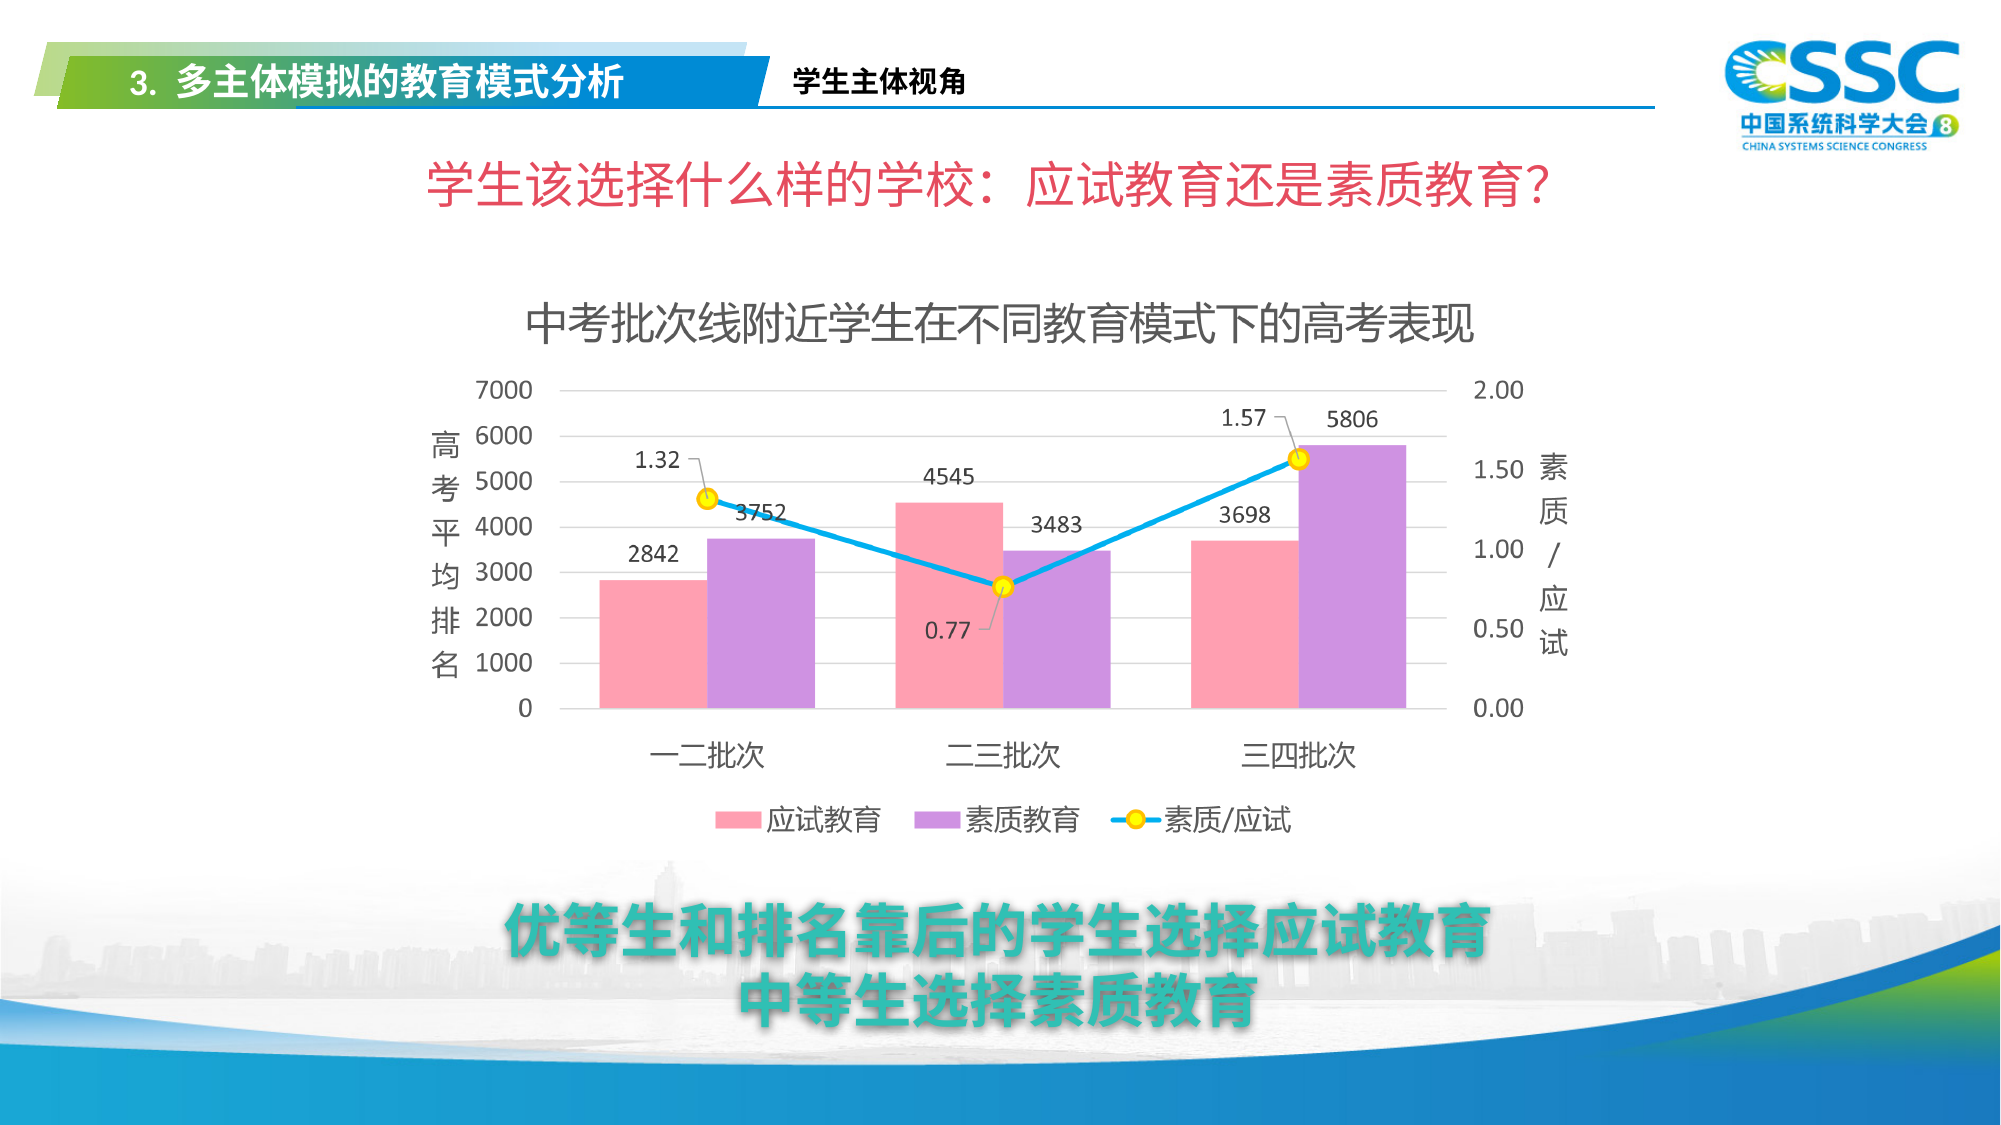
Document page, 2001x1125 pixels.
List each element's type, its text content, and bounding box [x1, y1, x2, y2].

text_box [32, 42, 771, 112]
text_box 优等生和排名靠后的学生选择应试教育 中等生选择素质教育 [471, 887, 1527, 1043]
text_box 学生该选择什么样的学校：应试教育还是素质教育？ [409, 146, 1591, 222]
text_box 学生主体视角 [777, 55, 1389, 106]
picture [0, 0, 2001, 1125]
